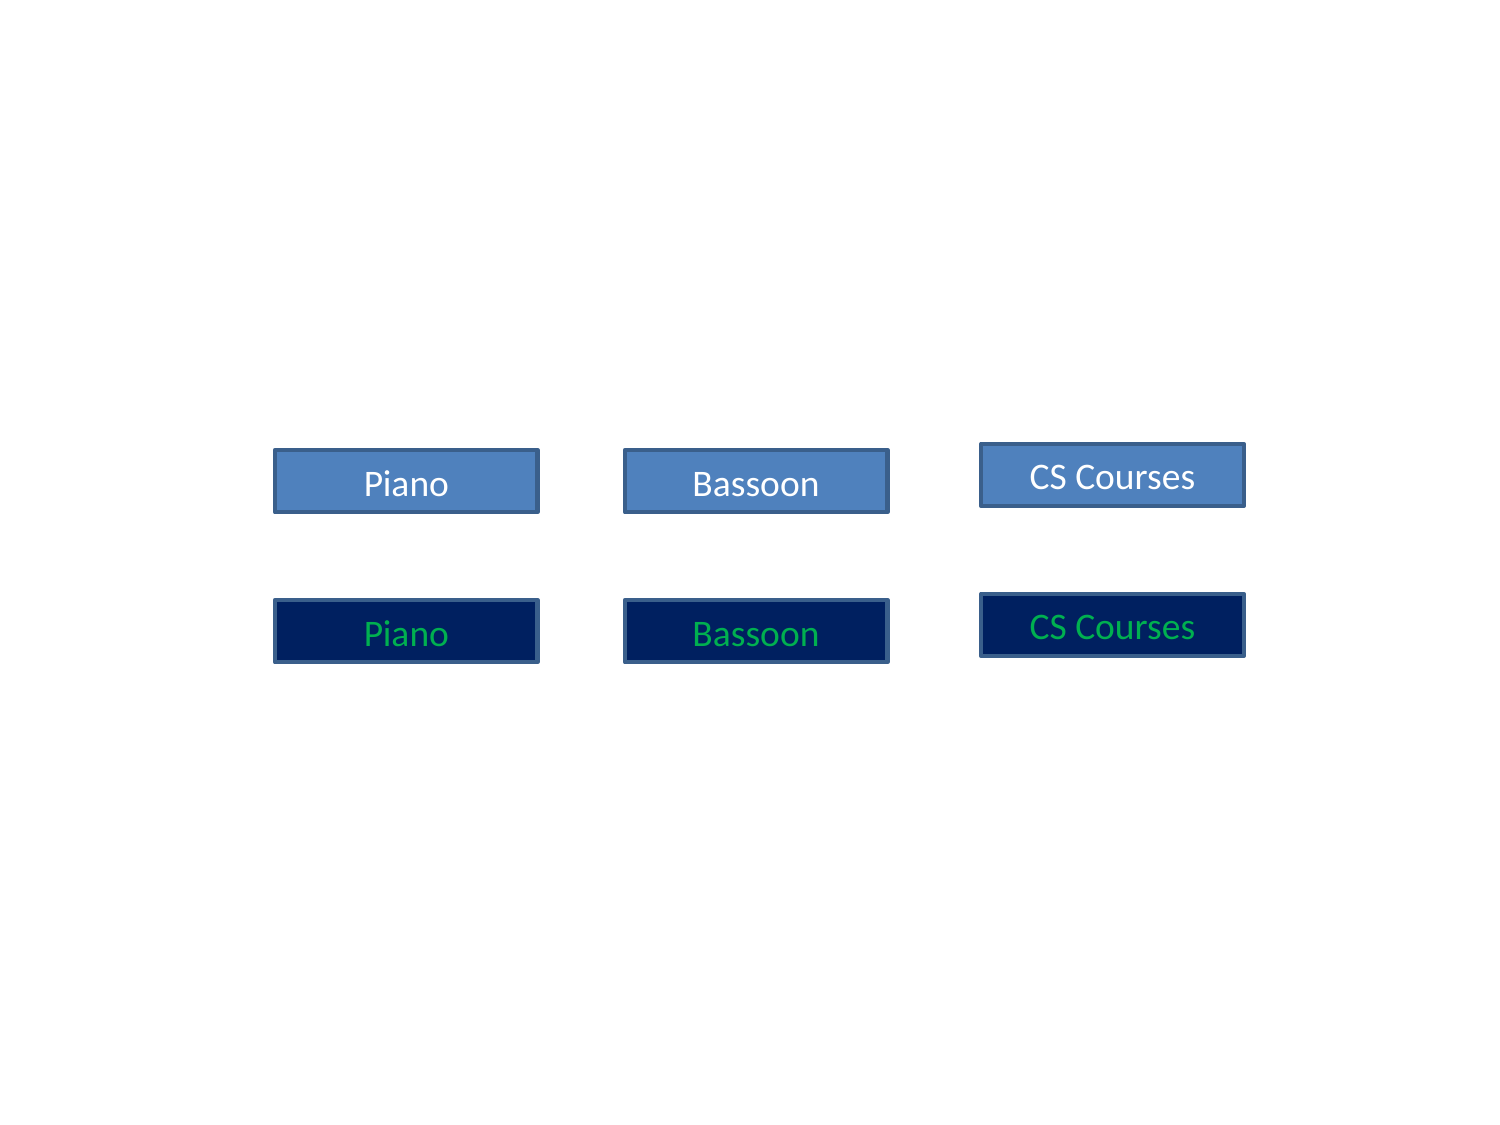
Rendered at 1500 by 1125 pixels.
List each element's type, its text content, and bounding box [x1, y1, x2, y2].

text_box Piano [273, 598, 540, 664]
text_box Bassoon [623, 598, 890, 664]
text_box CS Courses [979, 592, 1246, 658]
text_box Bassoon [623, 448, 890, 514]
text_box CS Courses [979, 442, 1246, 508]
text_box Piano [273, 448, 540, 514]
